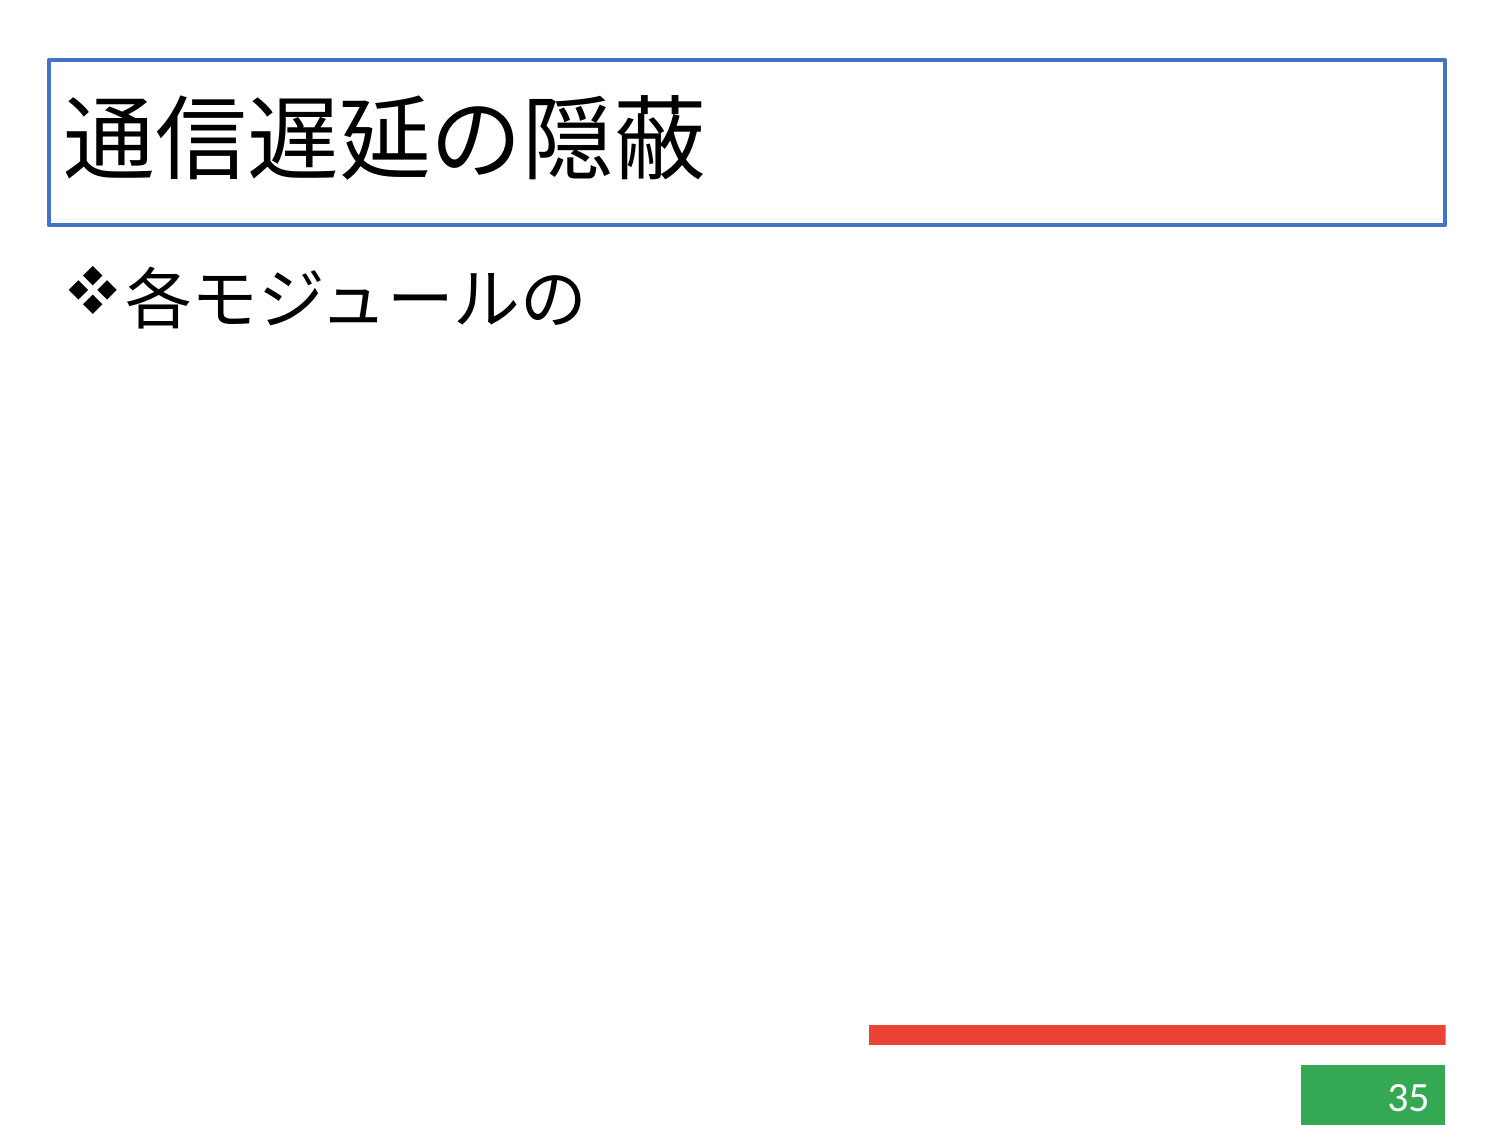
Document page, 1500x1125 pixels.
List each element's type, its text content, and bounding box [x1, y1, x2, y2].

slide_number 35 [1301, 1065, 1445, 1125]
title 通信遅延の隠蔽 [47, 58, 1447, 227]
list 各モジュールの [48, 258, 1445, 1025]
